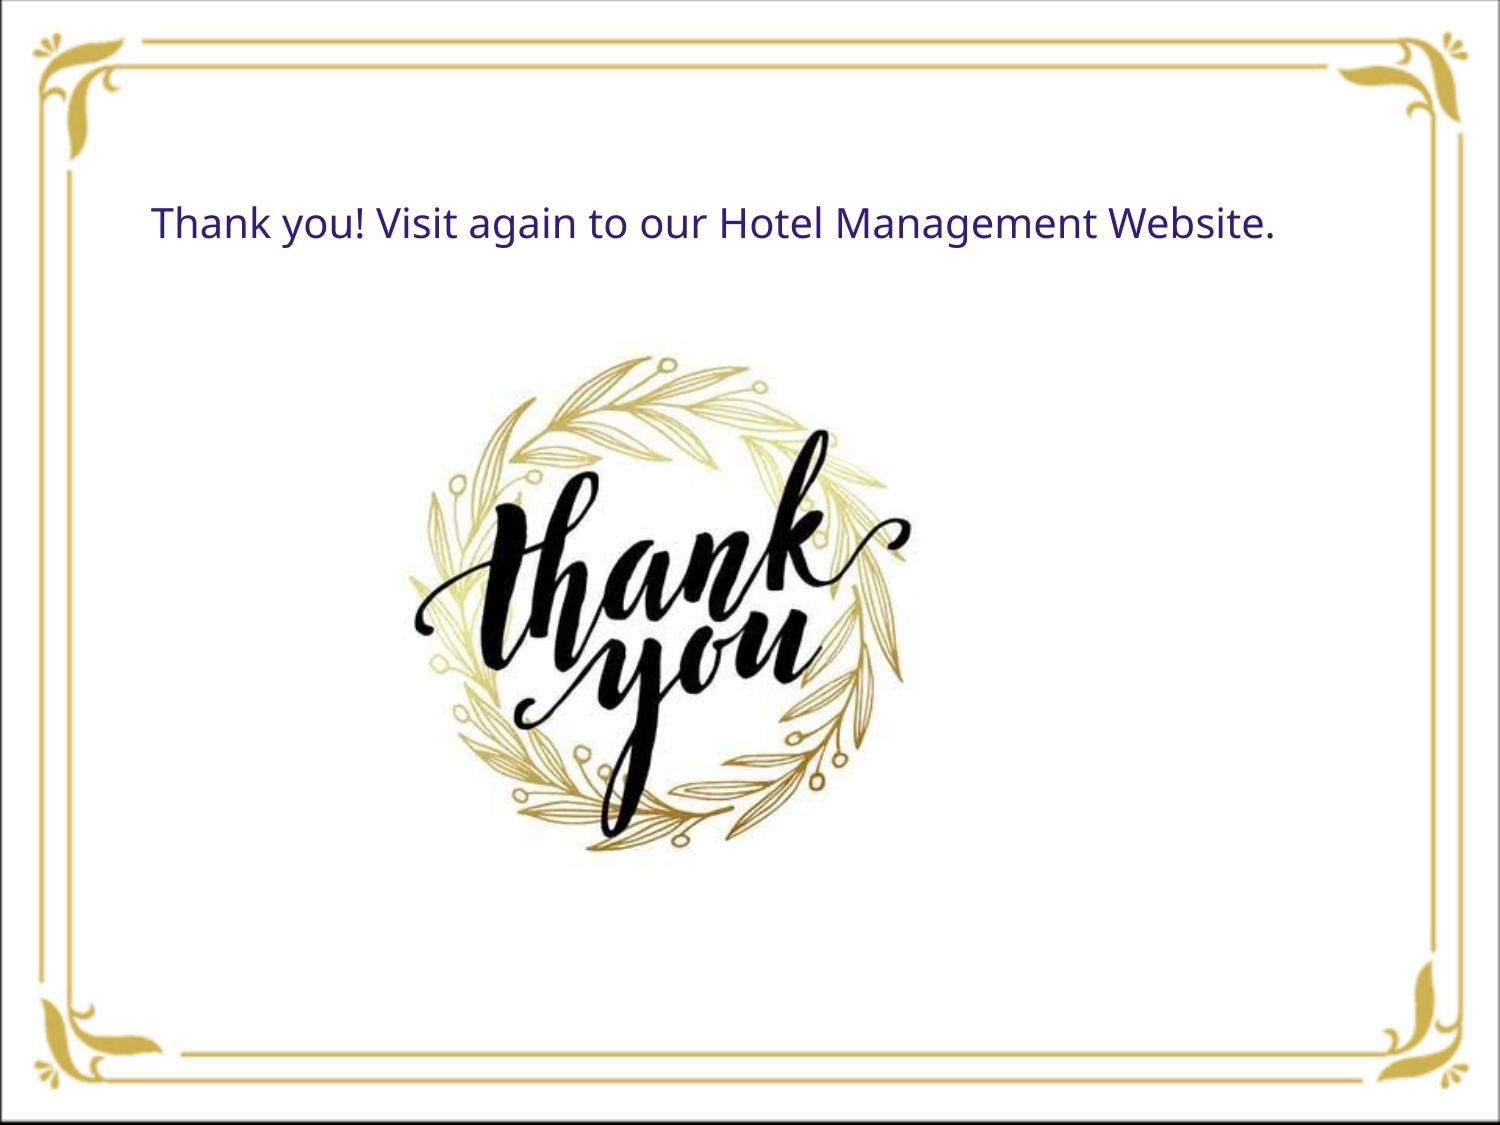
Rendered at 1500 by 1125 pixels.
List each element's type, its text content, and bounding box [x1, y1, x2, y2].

text_box Thank you! Visit again to our Hotel Management Website. [125, 189, 1351, 343]
picture [0, 0, 1500, 1125]
